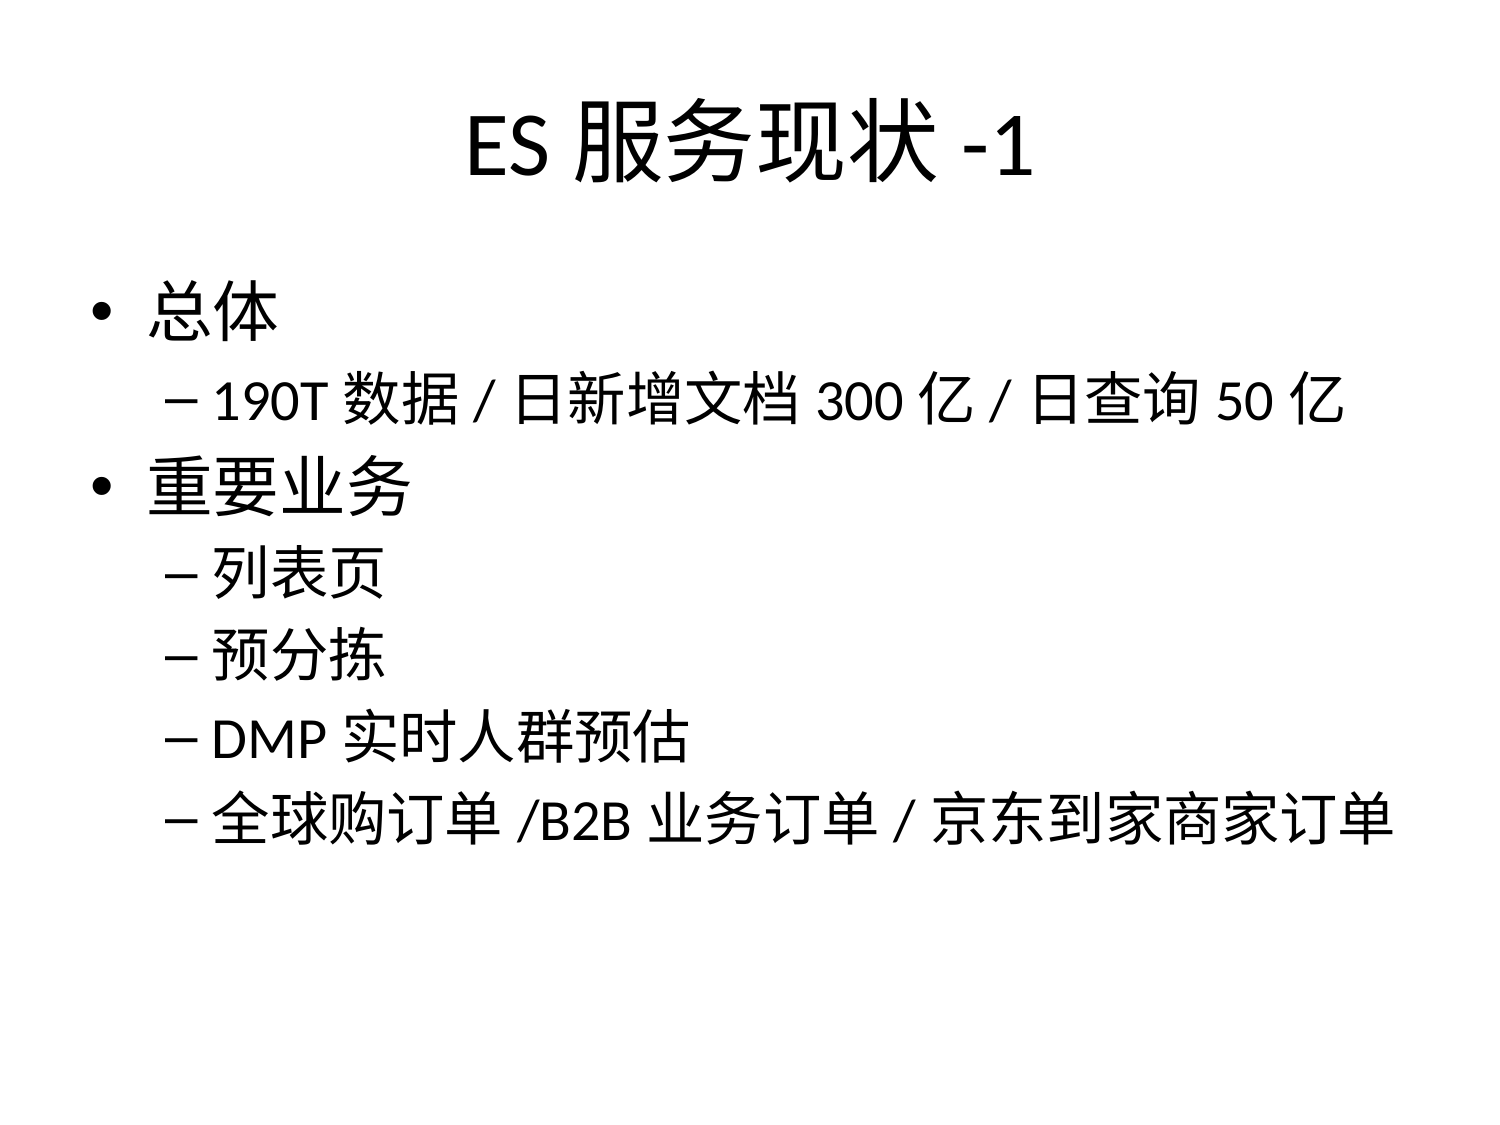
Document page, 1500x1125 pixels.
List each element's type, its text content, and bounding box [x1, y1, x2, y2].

title ES服务现状-1 [75, 45, 1425, 233]
list 总体 190T数据/日新增文档300亿/日查询50亿 重要业务 列表页 预分拣 DMP实时人群预估 全球购订单/B2B业务订单/京东到家商家订单 [75, 262, 1425, 1005]
